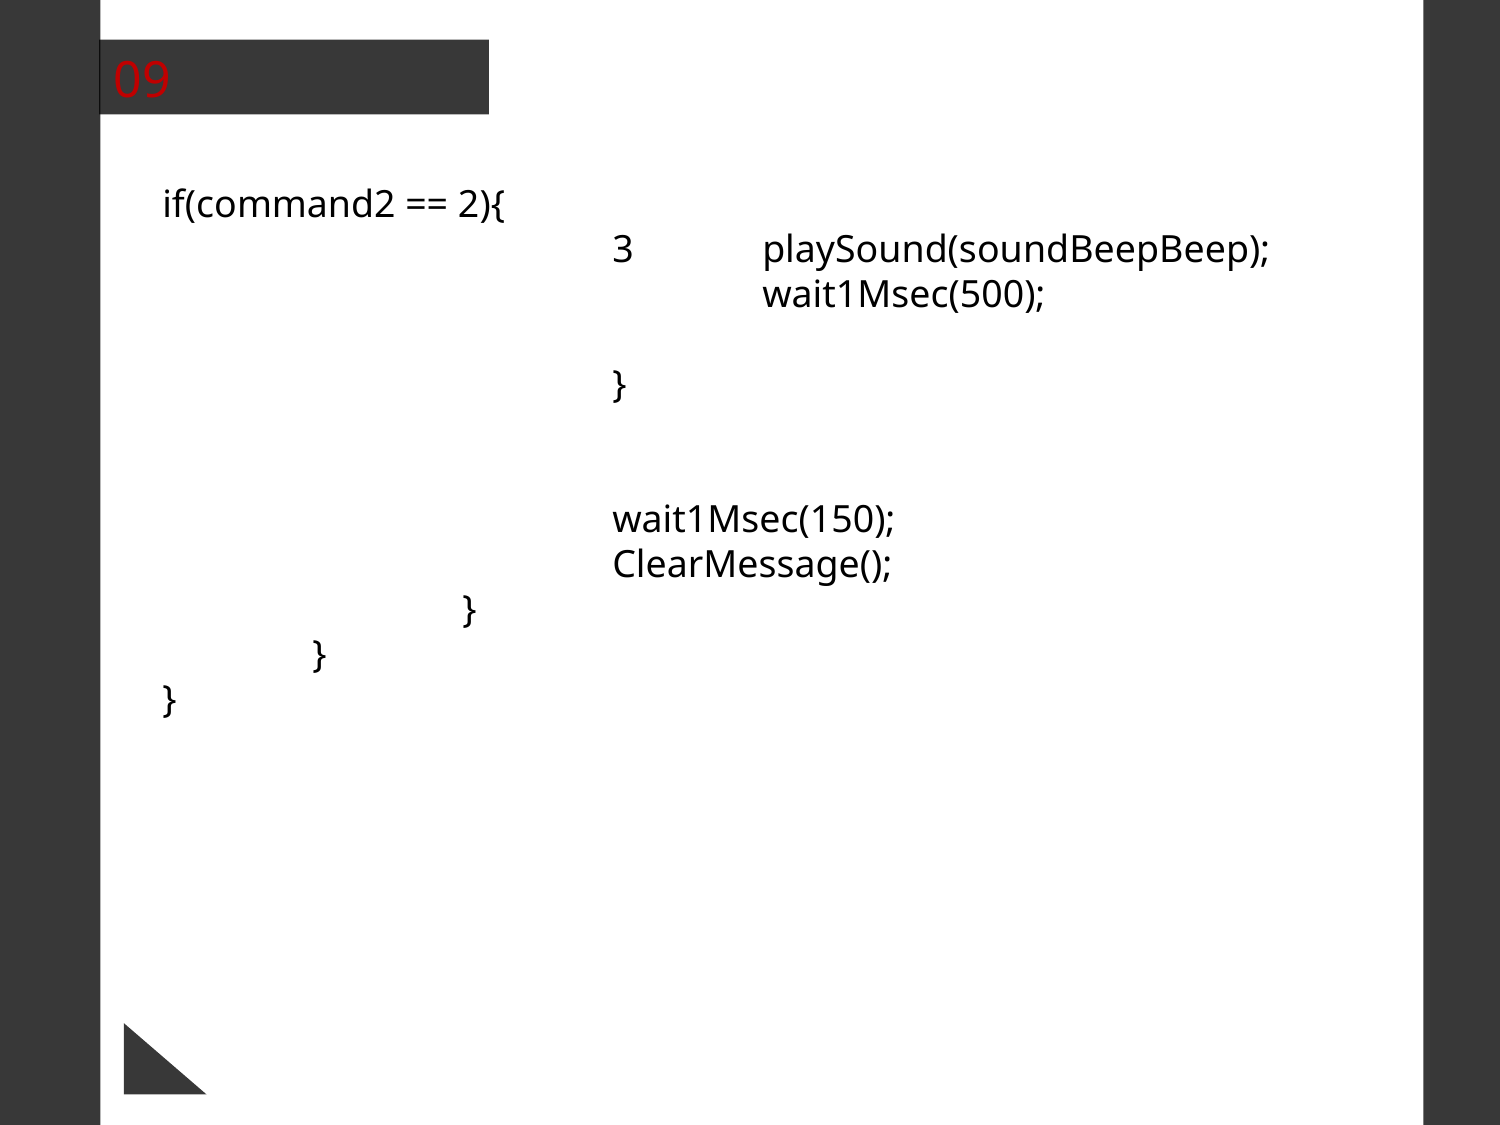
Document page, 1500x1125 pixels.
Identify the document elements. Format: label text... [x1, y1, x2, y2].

text_box 09 [99, 39, 489, 115]
text_box [1421, 0, 1500, 1125]
text_box [121, 1021, 209, 1097]
text_box if(command2 == 2){ 3 playSound(soundBeepBeep); wait1Msec(500); } wait1Msec(150); ClearMessage(); } } } [147, 172, 1341, 773]
text_box [0, 0, 102, 1125]
